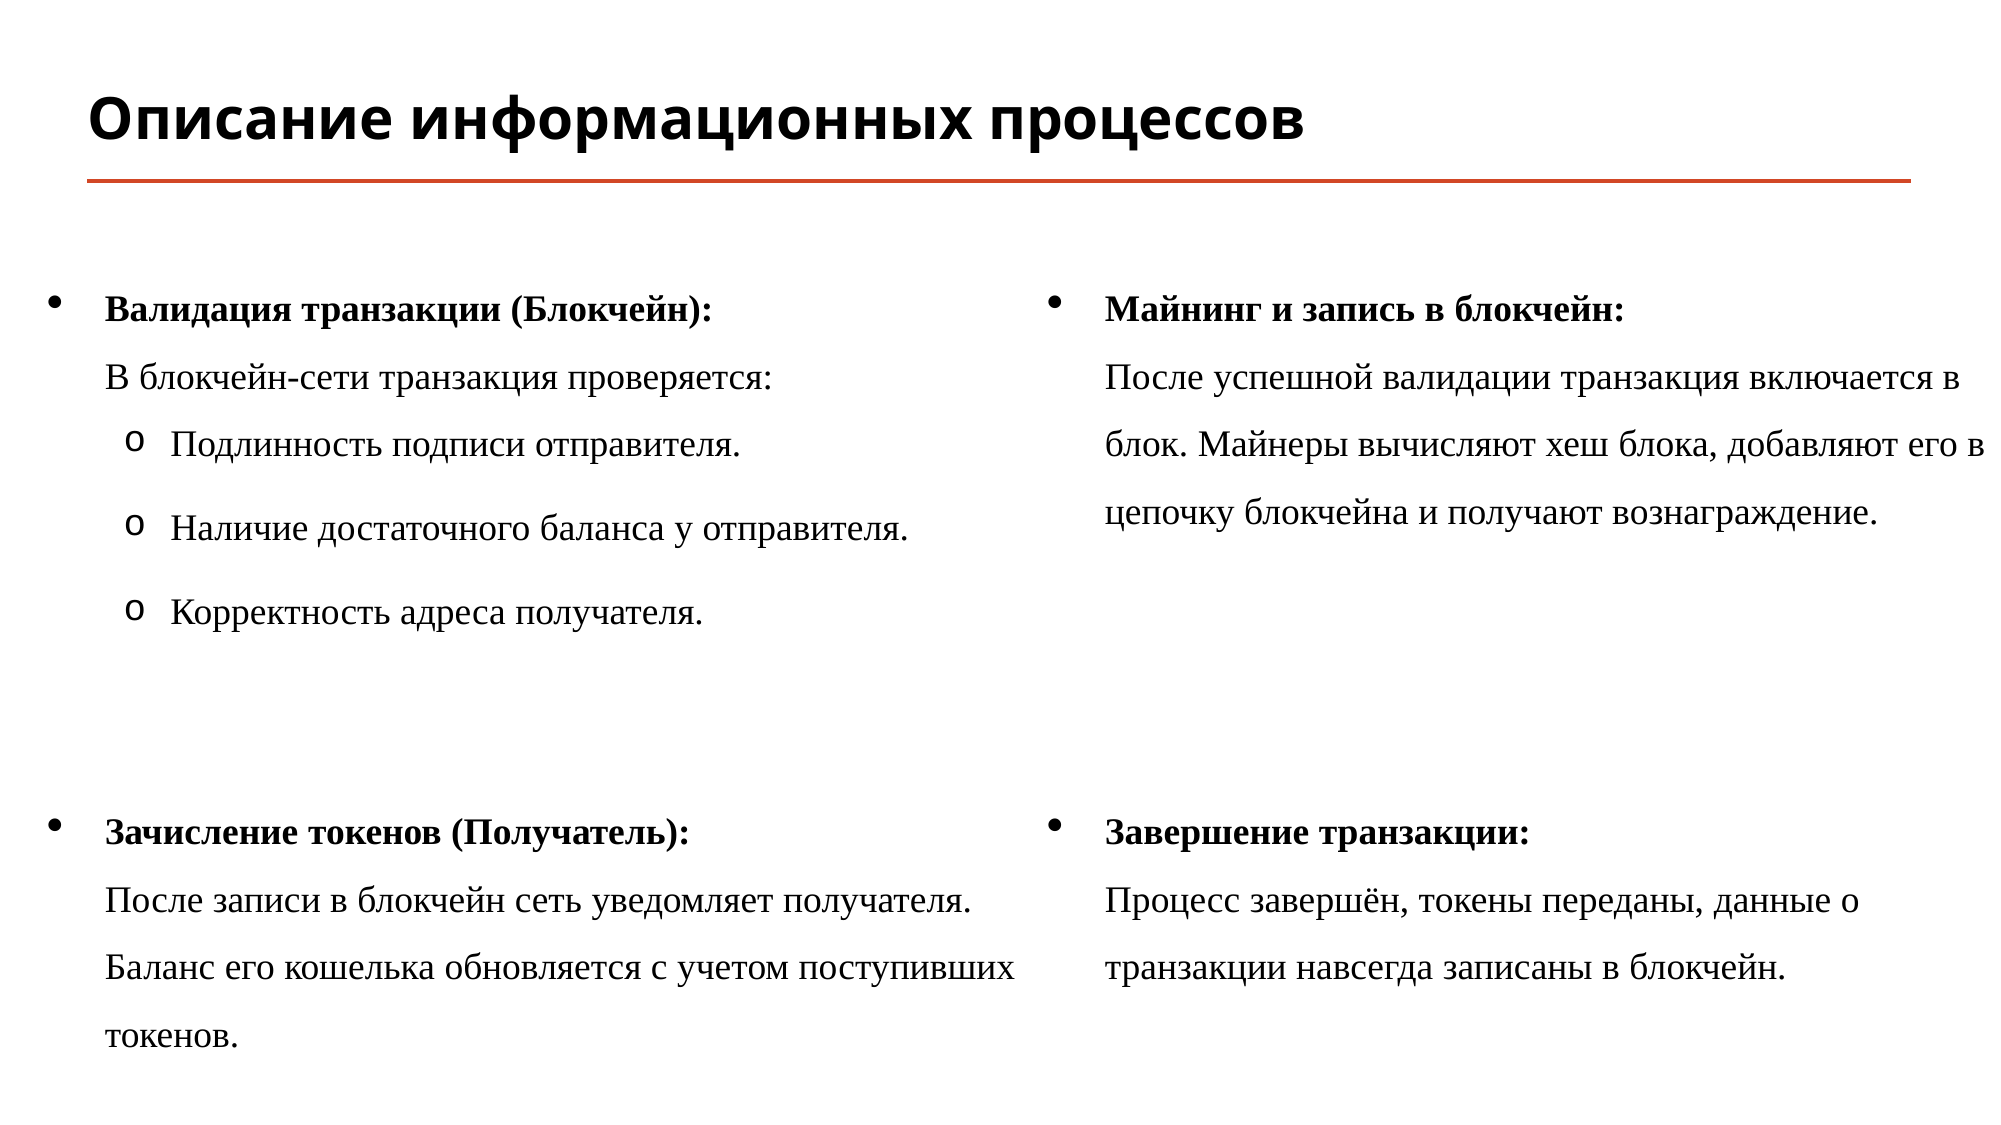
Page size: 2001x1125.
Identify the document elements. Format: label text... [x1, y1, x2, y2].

text_box Зачисление токенов (Получатель): После записи в блокчейн сеть уведомляет получателя. Баланс его кошелька обновляется с учетом поступивших токенов. [33, 777, 1034, 1062]
text_box Завершение транзакции: Процесс завершён, токены переданы, данные о транзакции навсегда записаны в блокчейн. [1033, 777, 2000, 995]
text_box Валидация транзакции (Блокчейн): В блокчейн-сети транзакция проверяется: Подлинность подписи отправителя. Наличие достаточного баланса у отправителя. Корректность адреса получателя. [33, 254, 1034, 640]
title Описание информационных процессов [72, 68, 1574, 173]
text_box Майнинг и запись в блокчейн: После успешной валидации транзакция включается в блок. Майнеры вычисляют хеш блока, добавляют его в цепочку блокчейна и получают вознаграждение. [1033, 254, 2000, 539]
